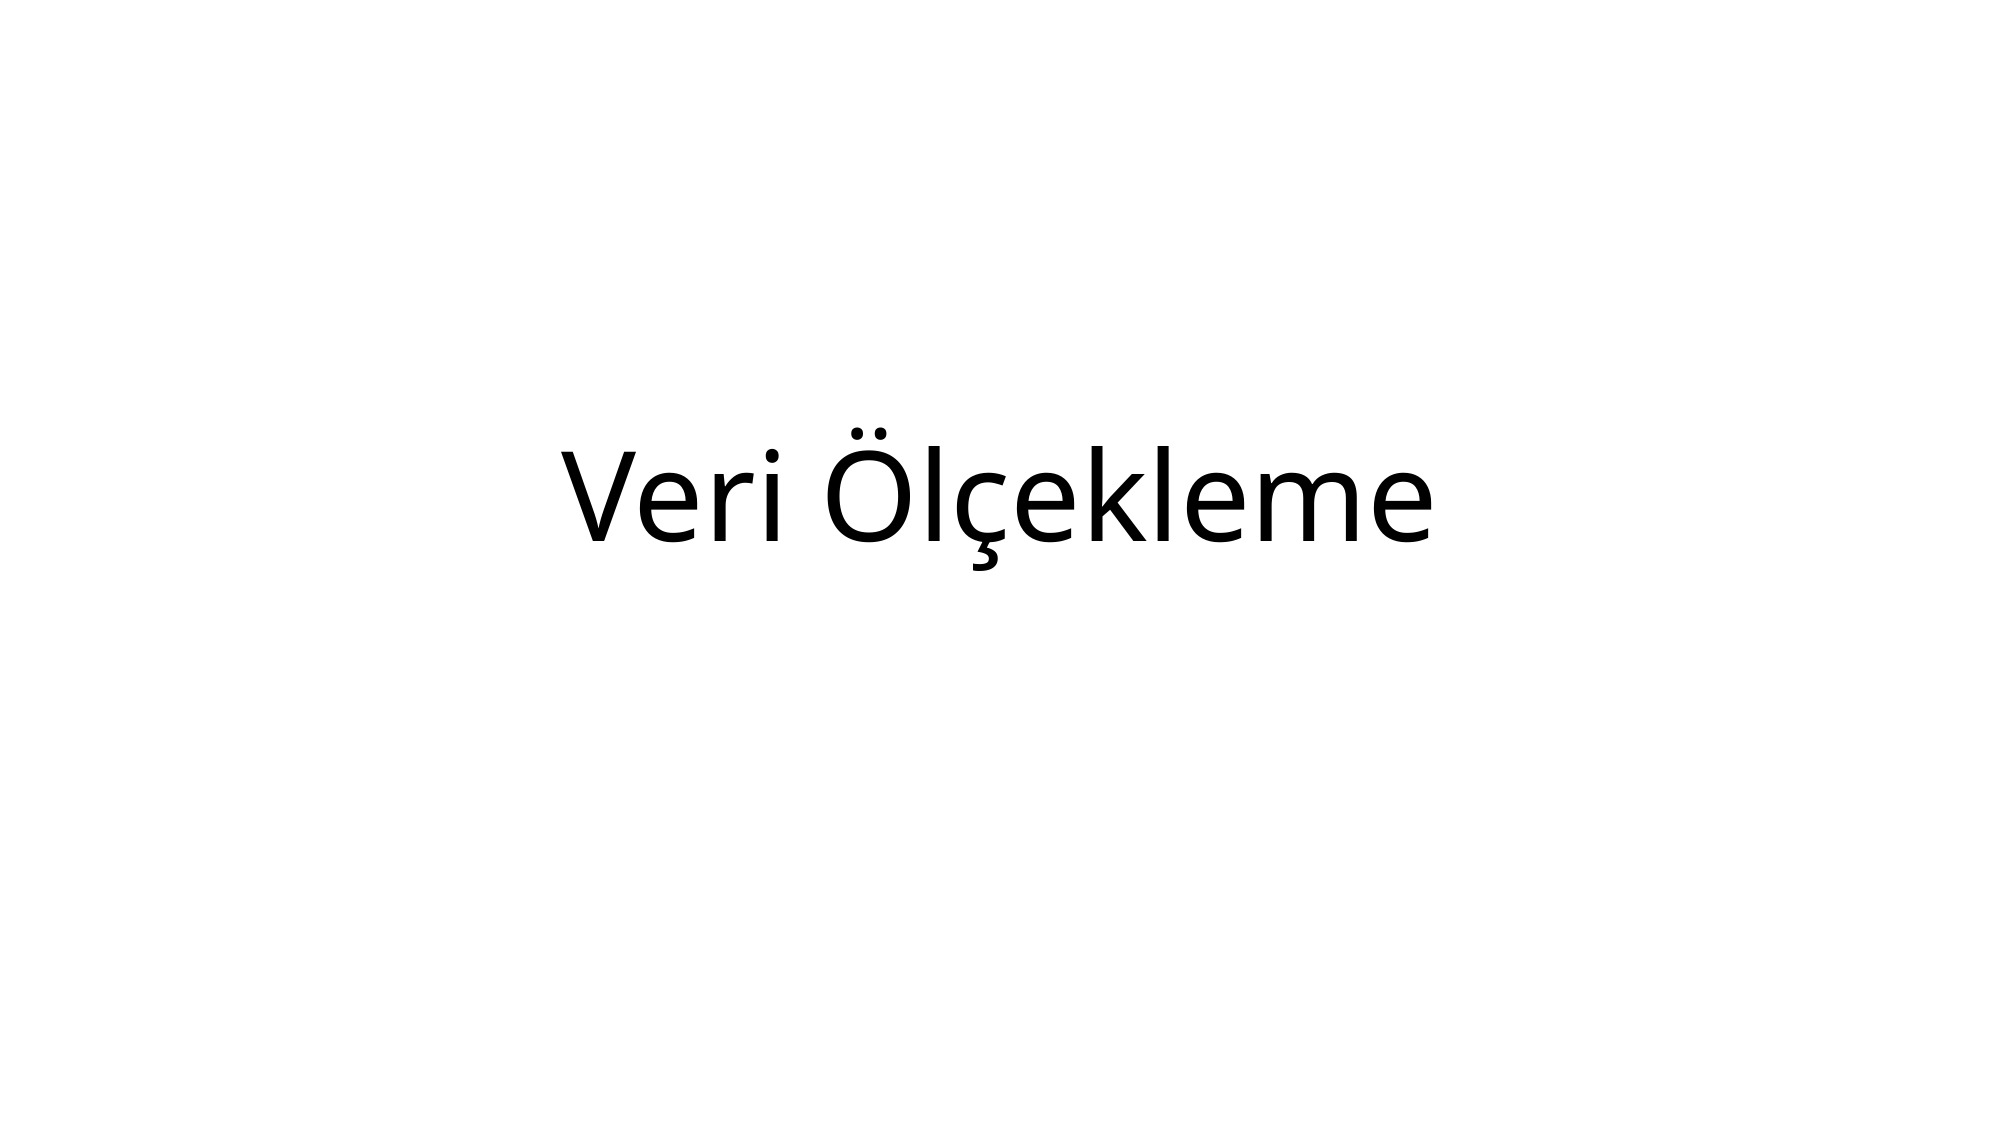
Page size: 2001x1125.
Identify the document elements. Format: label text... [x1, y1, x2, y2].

title Veri Ölçekleme [249, 184, 1750, 576]
